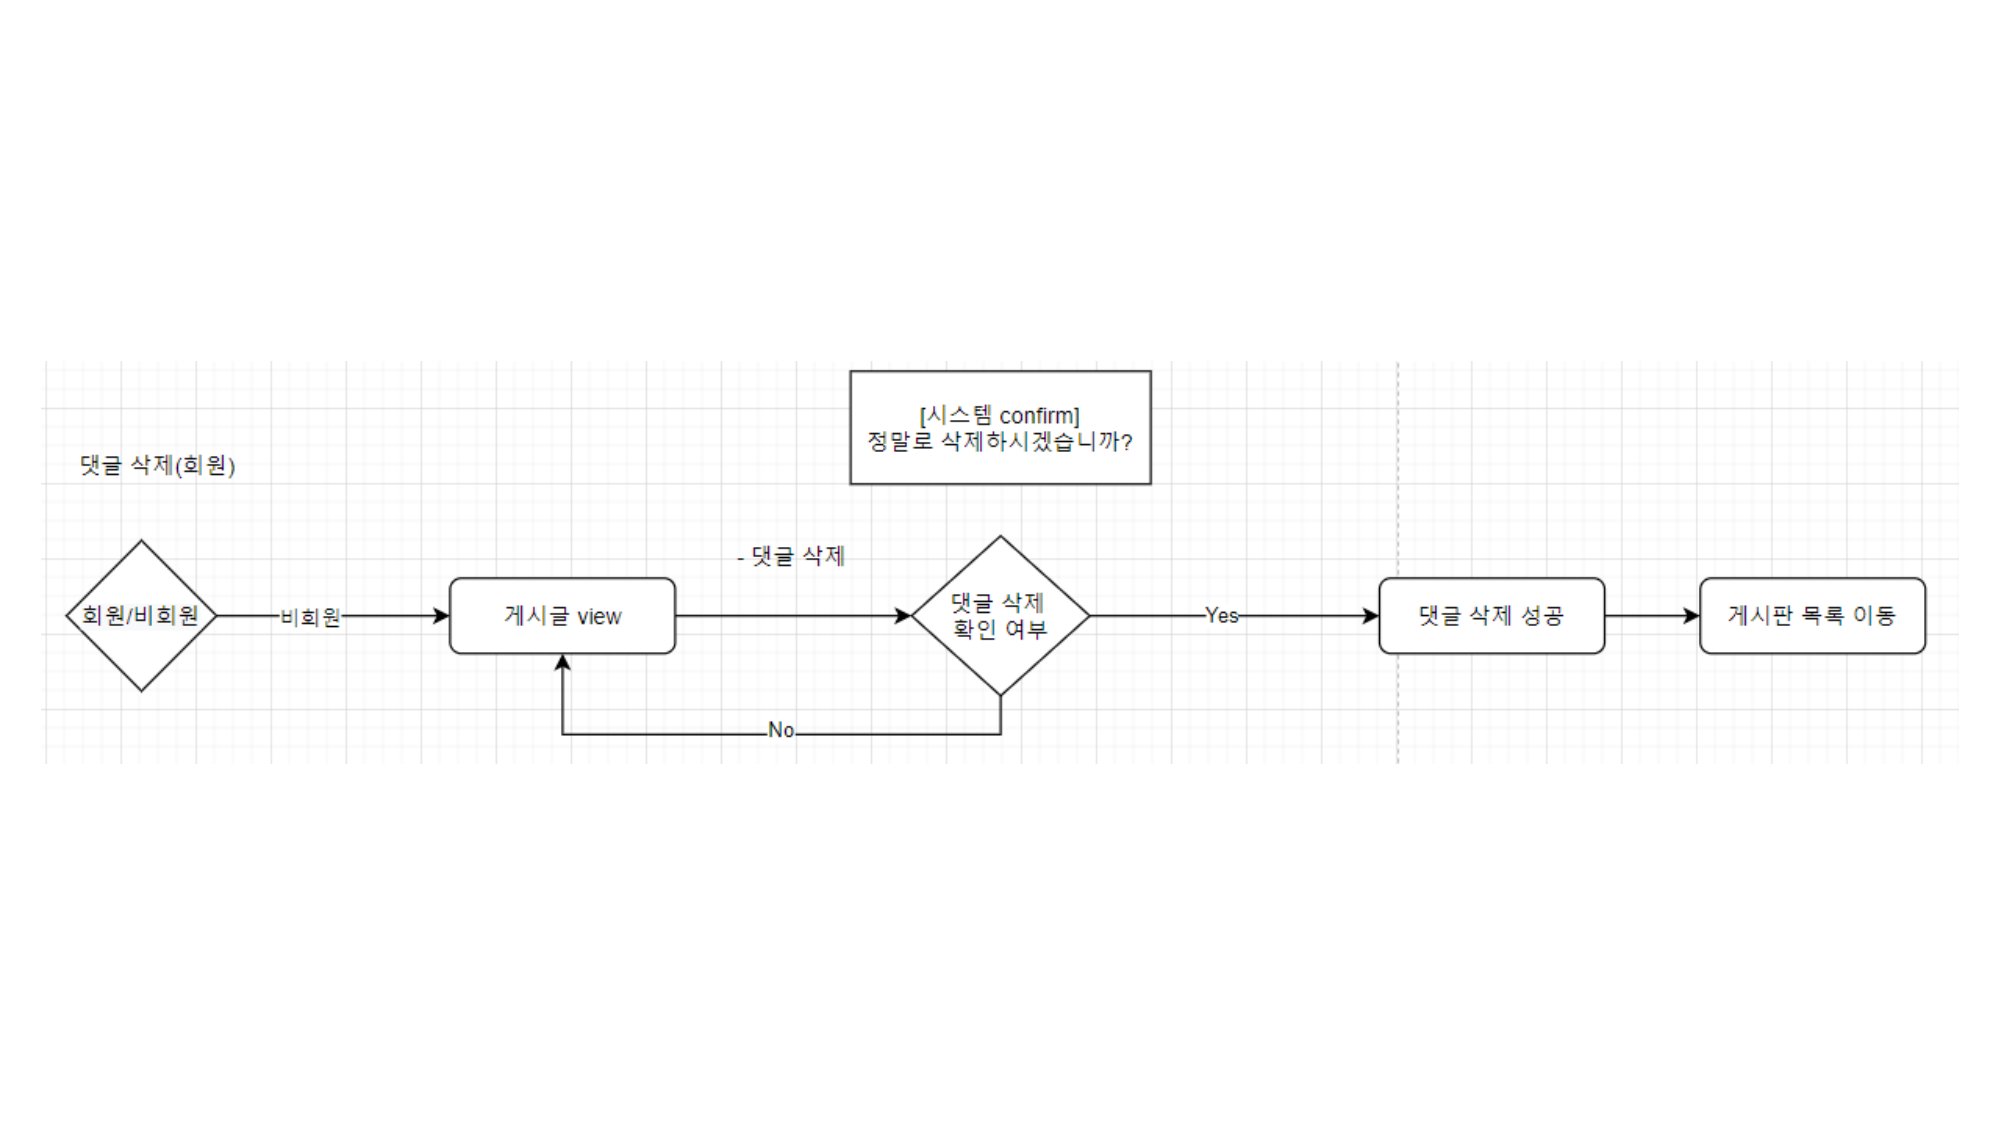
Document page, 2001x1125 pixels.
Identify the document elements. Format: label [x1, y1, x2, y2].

picture [41, 361, 1959, 764]
